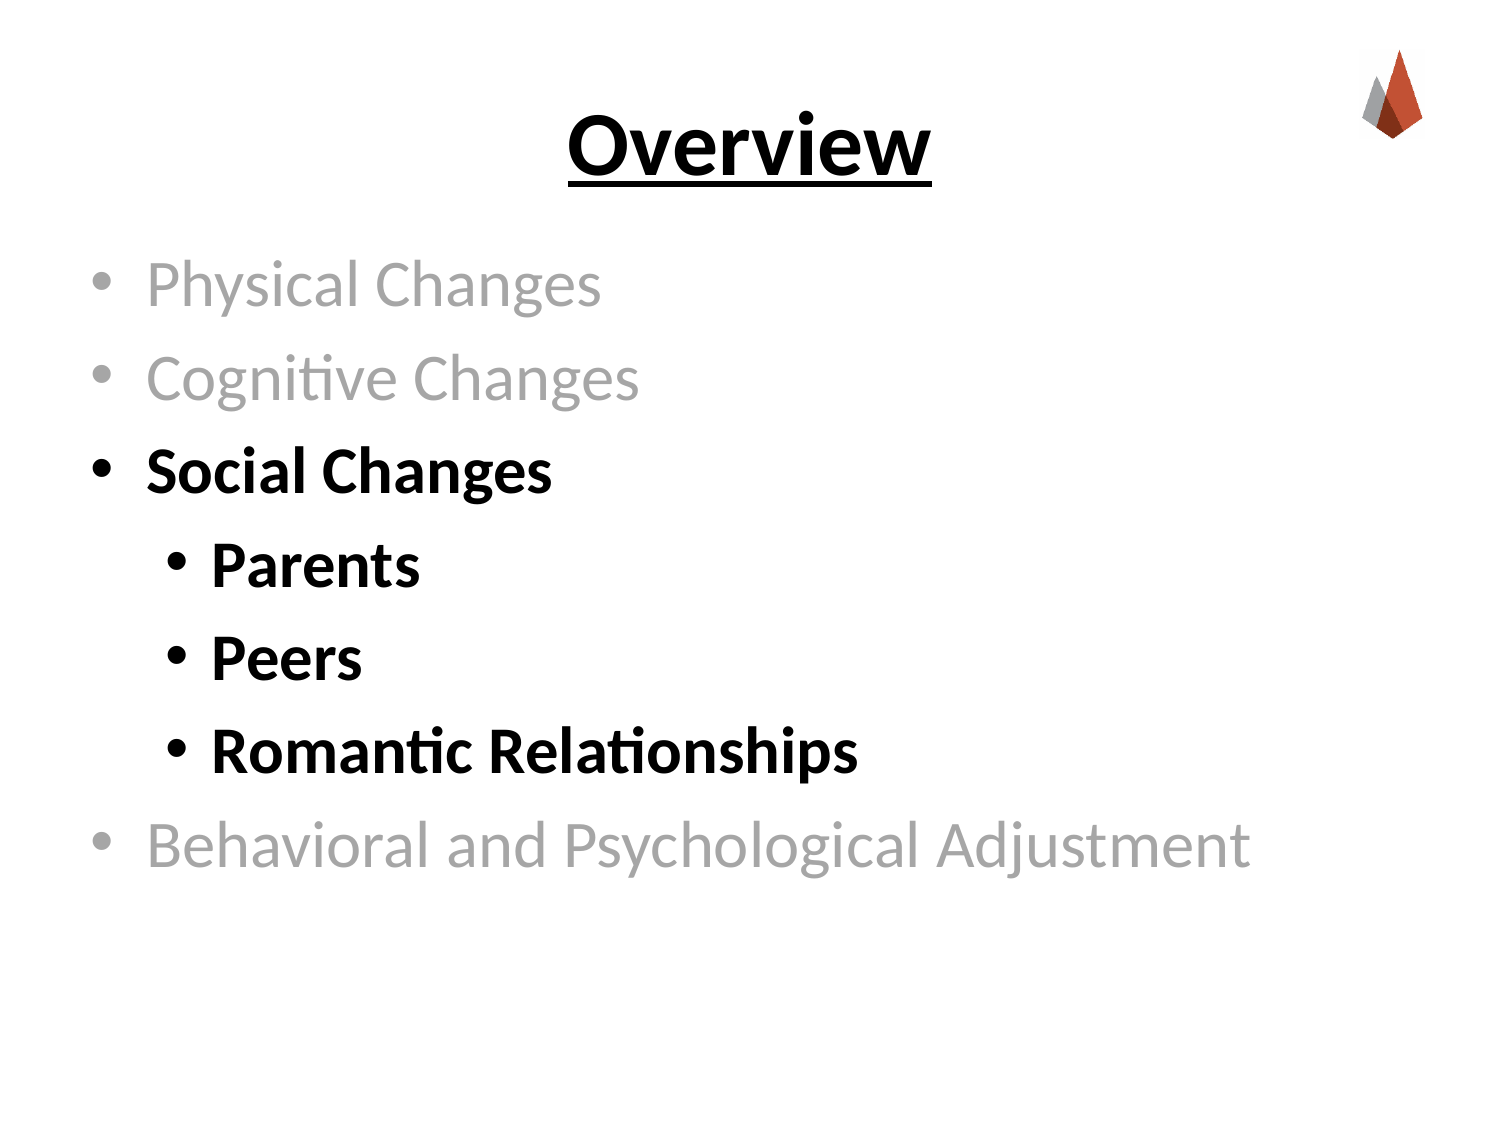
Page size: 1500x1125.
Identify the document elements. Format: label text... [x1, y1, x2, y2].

title Overview [75, 45, 1425, 232]
list Physical Changes Cognitive Changes Social Changes Parents Peers Romantic Relationships Behavioral and Psychological Adjustment [75, 232, 1425, 1085]
